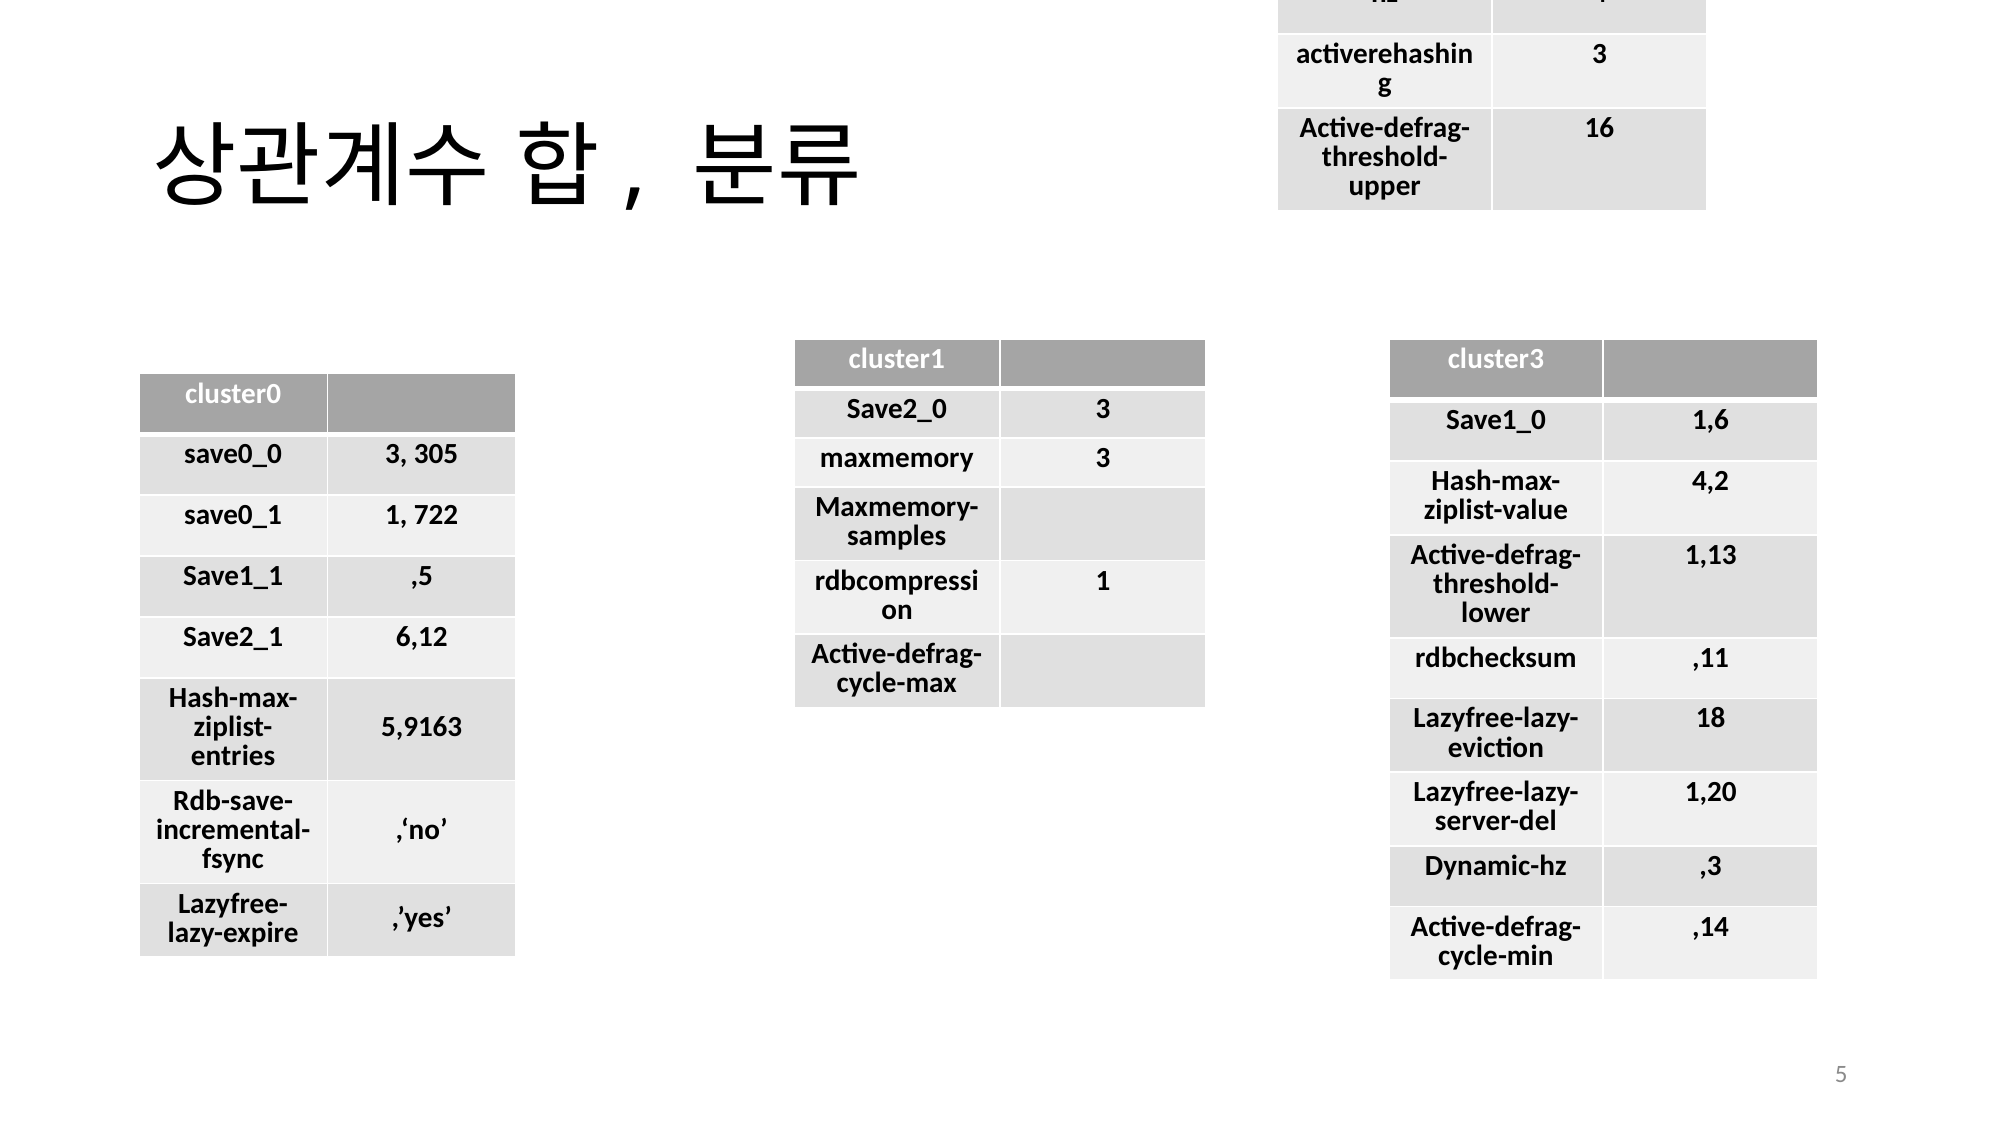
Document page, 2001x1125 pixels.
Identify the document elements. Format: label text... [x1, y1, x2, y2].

slide_number 5 [1412, 1042, 1863, 1103]
table_cell 16 [1493, 109, 1706, 210]
table_cell 18 [1604, 699, 1817, 771]
table_cell Rdb-save-incremental-fsync [140, 781, 327, 883]
table_cell rdbcompression [795, 561, 999, 633]
table_cell Save1_1 [140, 557, 327, 616]
table_cell maxmemory [795, 439, 999, 486]
table_cell 1, 722 [328, 496, 515, 555]
table_cell 3 [1001, 439, 1205, 486]
table_cell Hash-max-ziplist-entries [140, 679, 327, 780]
table_cell Hash-max-ziplist-value [1390, 462, 1602, 534]
table_cell 4,2 [1604, 462, 1817, 534]
table_header [1604, 340, 1817, 397]
table_cell 1 [1001, 561, 1205, 633]
table_cell Active-defrag-cycle-max [795, 635, 999, 707]
table_header [328, 374, 515, 432]
table_cell [1001, 488, 1205, 560]
table_cell 3 [1001, 391, 1205, 437]
table_cell ,11 [1604, 639, 1817, 698]
table_cell ,’yes’ [328, 884, 515, 956]
table_cell Lazyfree-lazy-expire [140, 884, 327, 956]
table_cell ,‘no’ [328, 781, 515, 883]
table_cell 5,9163 [328, 679, 515, 780]
table_cell save0_1 [140, 496, 327, 555]
table_cell Save2_1 [140, 618, 327, 677]
table_header [1001, 340, 1205, 386]
table_cell 3, 305 [328, 437, 515, 494]
table_header cluster0 [140, 374, 327, 432]
table_cell 1,13 [1604, 536, 1817, 637]
table_cell 4 [1493, 0, 1706, 33]
table_header cluster1 [795, 340, 999, 386]
table_cell Active-defrag-threshold-lower [1390, 536, 1602, 637]
table_cell Dynamic-hz [1390, 847, 1602, 906]
table_cell Save1_0 [1390, 403, 1602, 460]
table_cell save0_0 [140, 437, 327, 494]
table_cell 1,6 [1604, 403, 1817, 460]
table_cell 6,12 [328, 618, 515, 677]
table_cell 3 [1493, 35, 1706, 107]
table_cell Lazyfree-lazy-server-del [1390, 773, 1602, 845]
table_cell Save2_0 [795, 391, 999, 437]
table_header cluster3 [1390, 340, 1602, 397]
title 상관계수 합, 분류 [137, 59, 1863, 278]
table_cell Maxmemory-samples [795, 488, 999, 560]
table_cell ,3 [1604, 847, 1817, 906]
table_cell Lazyfree-lazy-eviction [1390, 699, 1602, 771]
table_cell activerehashing [1278, 35, 1491, 107]
table_cell rdbchecksum [1390, 639, 1602, 698]
table_cell [1001, 635, 1205, 707]
table_cell 1,20 [1604, 773, 1817, 845]
table_cell ,5 [328, 557, 515, 616]
table_cell ,14 [1604, 907, 1817, 979]
table_cell Active-defrag-threshold-upper [1278, 109, 1491, 210]
table_cell hz [1278, 0, 1491, 33]
table_cell Active-defrag-cycle-min [1390, 907, 1602, 979]
